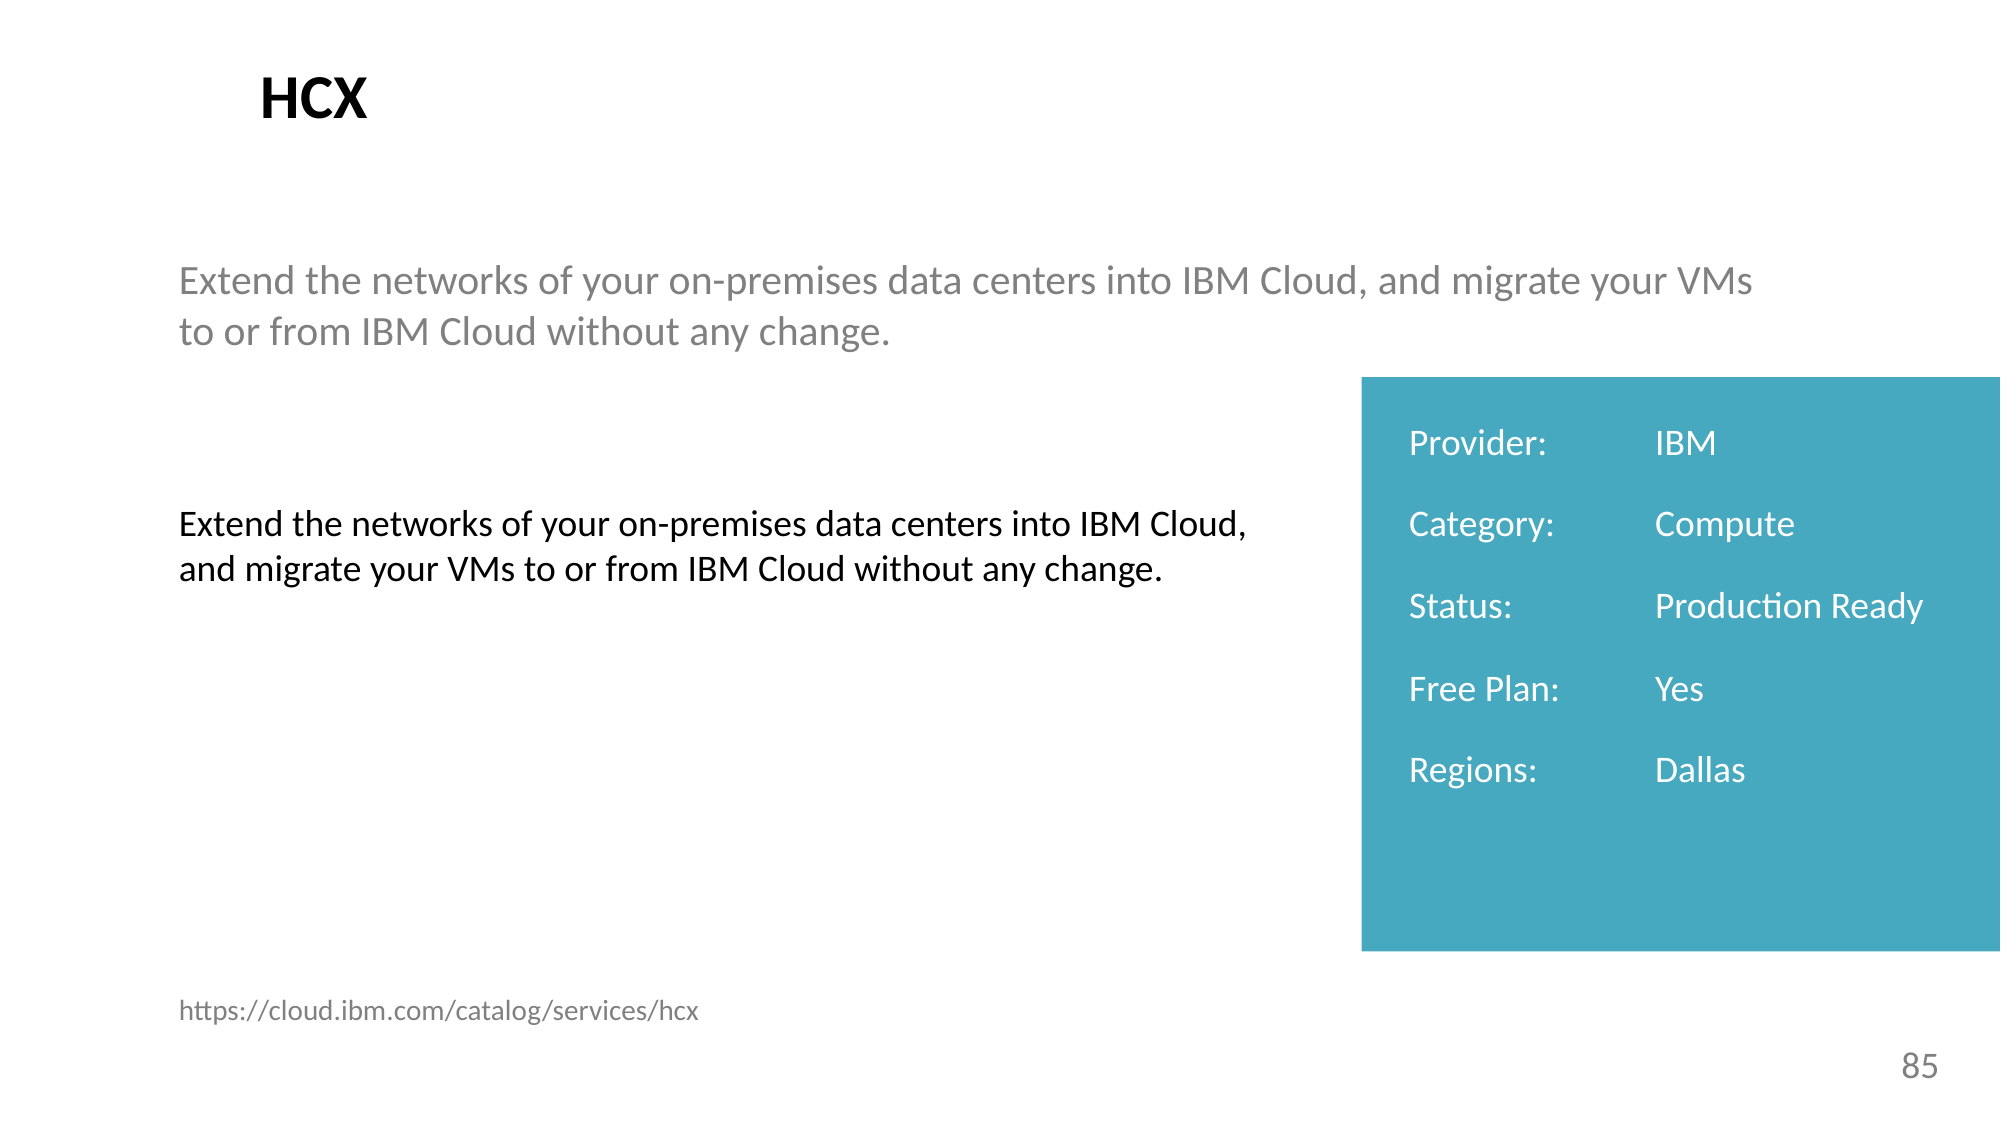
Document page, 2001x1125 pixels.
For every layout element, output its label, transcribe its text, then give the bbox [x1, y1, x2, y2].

text_box [1361, 377, 2000, 952]
text_box 85 [1886, 1033, 2000, 1067]
text_box Free Plan: [1394, 656, 1640, 717]
text_box Regions: [1394, 738, 1640, 799]
text_box IBM [1640, 410, 2000, 471]
text_box https://cloud.ibm.com/catalog/services/hcx [163, 984, 1805, 1045]
text_box Yes [1640, 656, 1969, 717]
text_box Dallas [1640, 738, 1969, 799]
text_box Provider: [1394, 410, 1640, 471]
text_box Extend the networks of your on-premises data centers into IBM Cloud, and migrate your VMs to or from IBM Cloud without any change. [163, 492, 1313, 553]
text_box Compute [1640, 492, 2000, 553]
text_box Extend the networks of your on-premises data centers into IBM Cloud, and migrate your VMs to or from IBM Cloud without any change. [163, 246, 1805, 307]
text_box HCX [246, 49, 1723, 110]
text_box Production Ready [1640, 574, 1969, 635]
text_box Category: [1394, 492, 1640, 553]
text_box Status: [1394, 574, 1640, 635]
